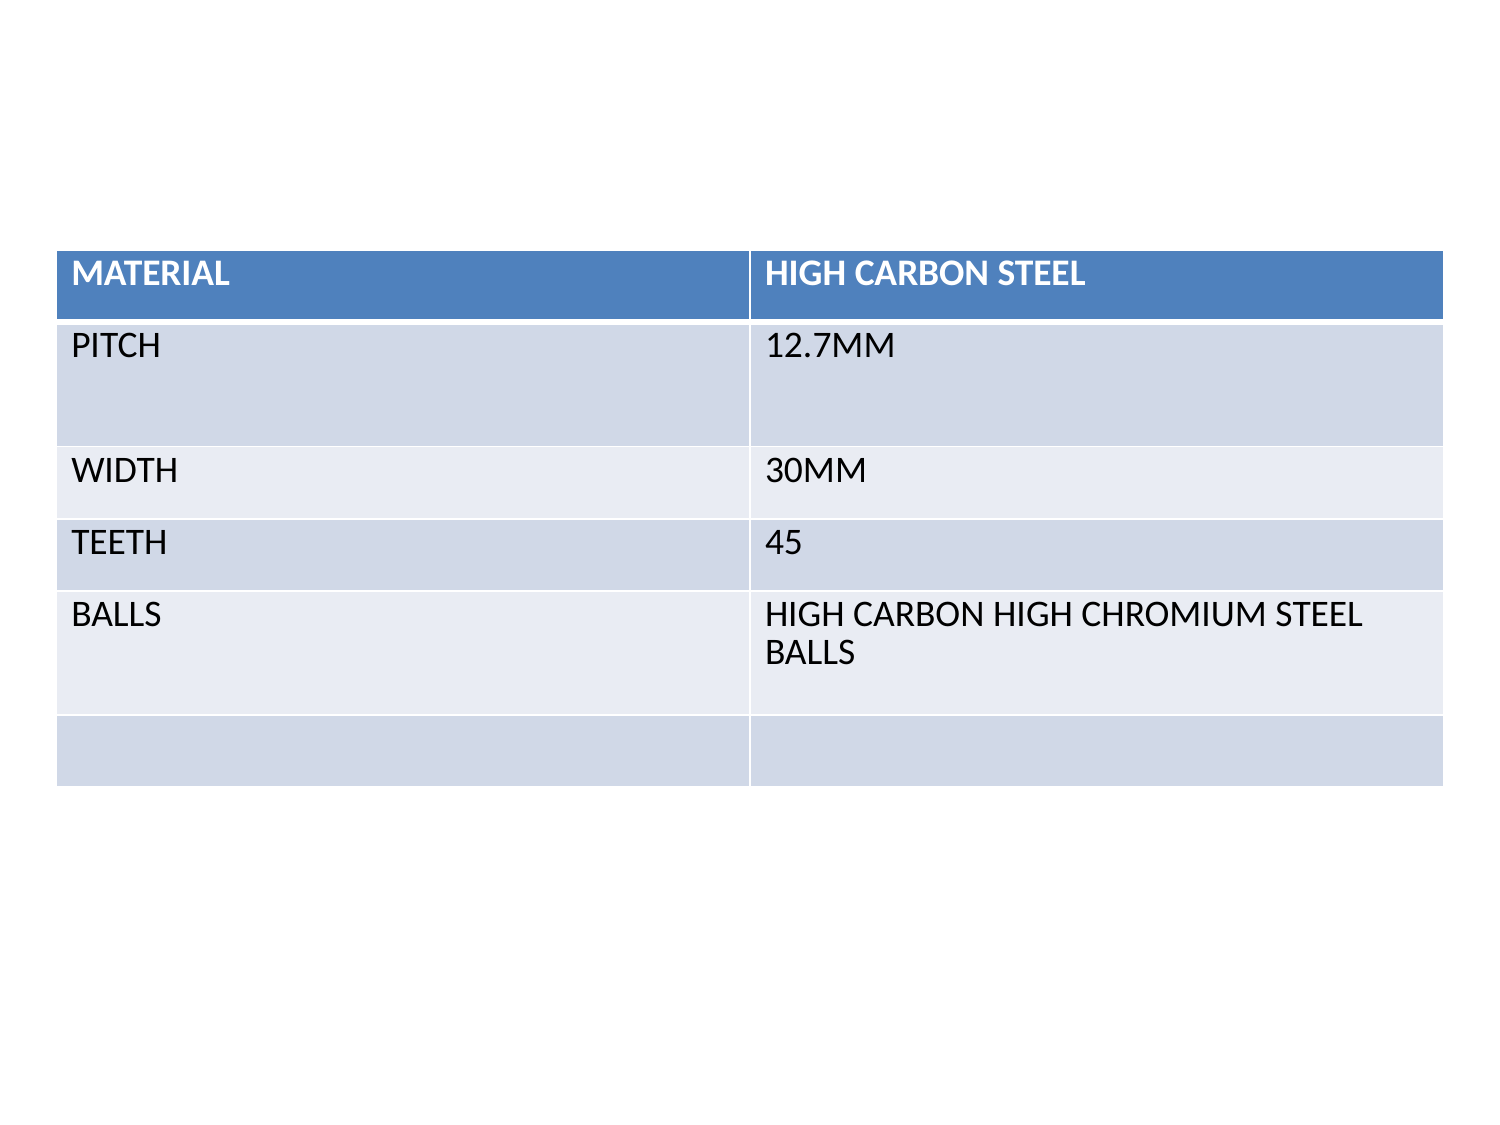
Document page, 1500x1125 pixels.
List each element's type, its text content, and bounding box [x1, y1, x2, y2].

table_cell 45 [751, 520, 1443, 590]
table_header HIGH CARBON STEEL [751, 251, 1443, 319]
table_header MATERIAL [57, 251, 749, 319]
table_cell BALLS [57, 592, 749, 714]
table_cell [751, 716, 1443, 786]
table_cell [57, 716, 749, 786]
table_cell PITCH [57, 325, 749, 446]
table_cell TEETH [57, 520, 749, 590]
table_cell 12.7MM [751, 325, 1443, 446]
table_cell 30MM [751, 447, 1443, 518]
table_cell WIDTH [57, 447, 749, 518]
table_cell HIGH CARBON HIGH CHROMIUM STEEL BALLS [751, 592, 1443, 714]
